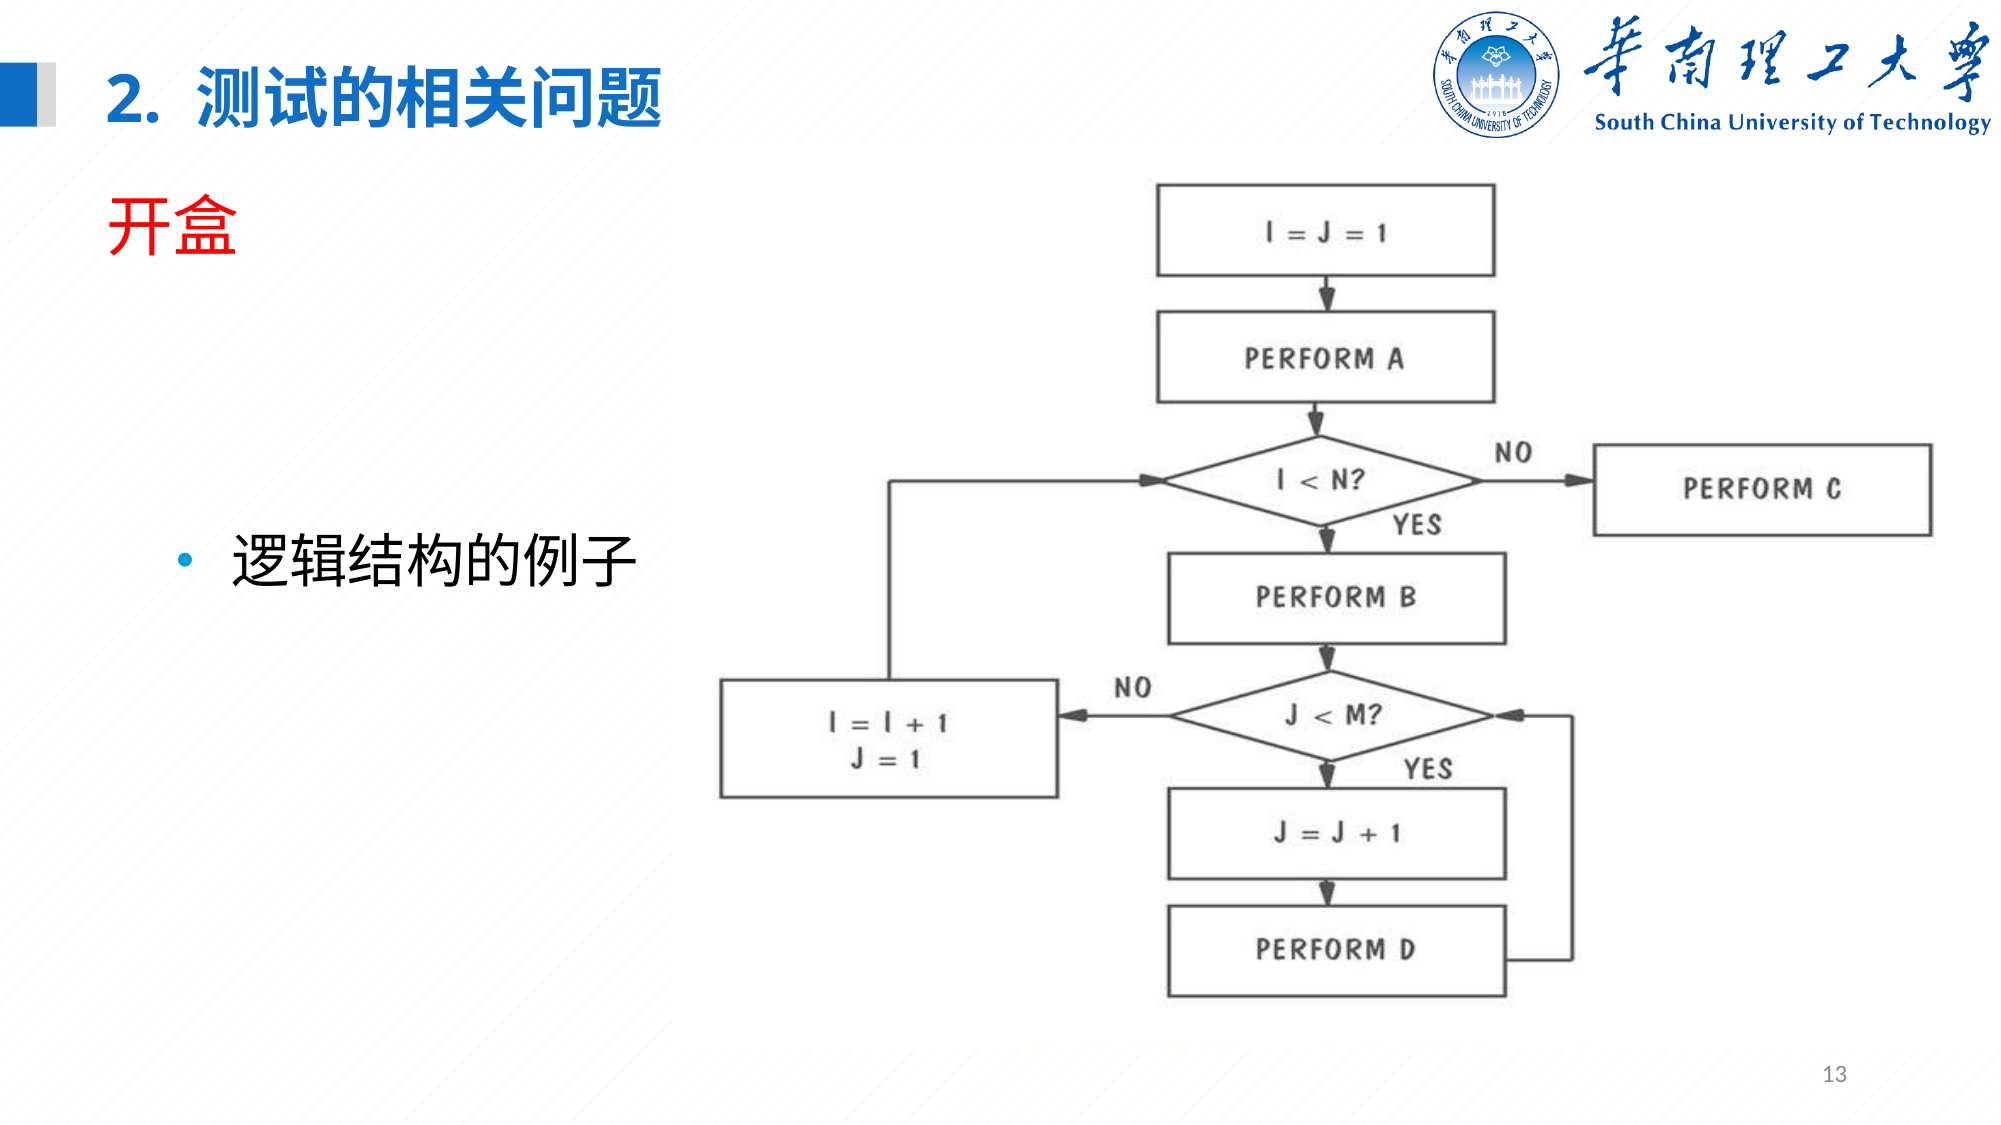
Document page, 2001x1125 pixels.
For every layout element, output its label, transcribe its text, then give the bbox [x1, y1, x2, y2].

text_box 逻辑结构的例子 [160, 524, 1511, 1125]
picture [1433, 11, 1991, 138]
text_box 2. 测试的相关问题 [90, 48, 1265, 143]
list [672, 144, 2000, 1049]
slide_number 13 [1412, 1049, 1863, 1103]
text_box 开盒 [91, 176, 255, 272]
